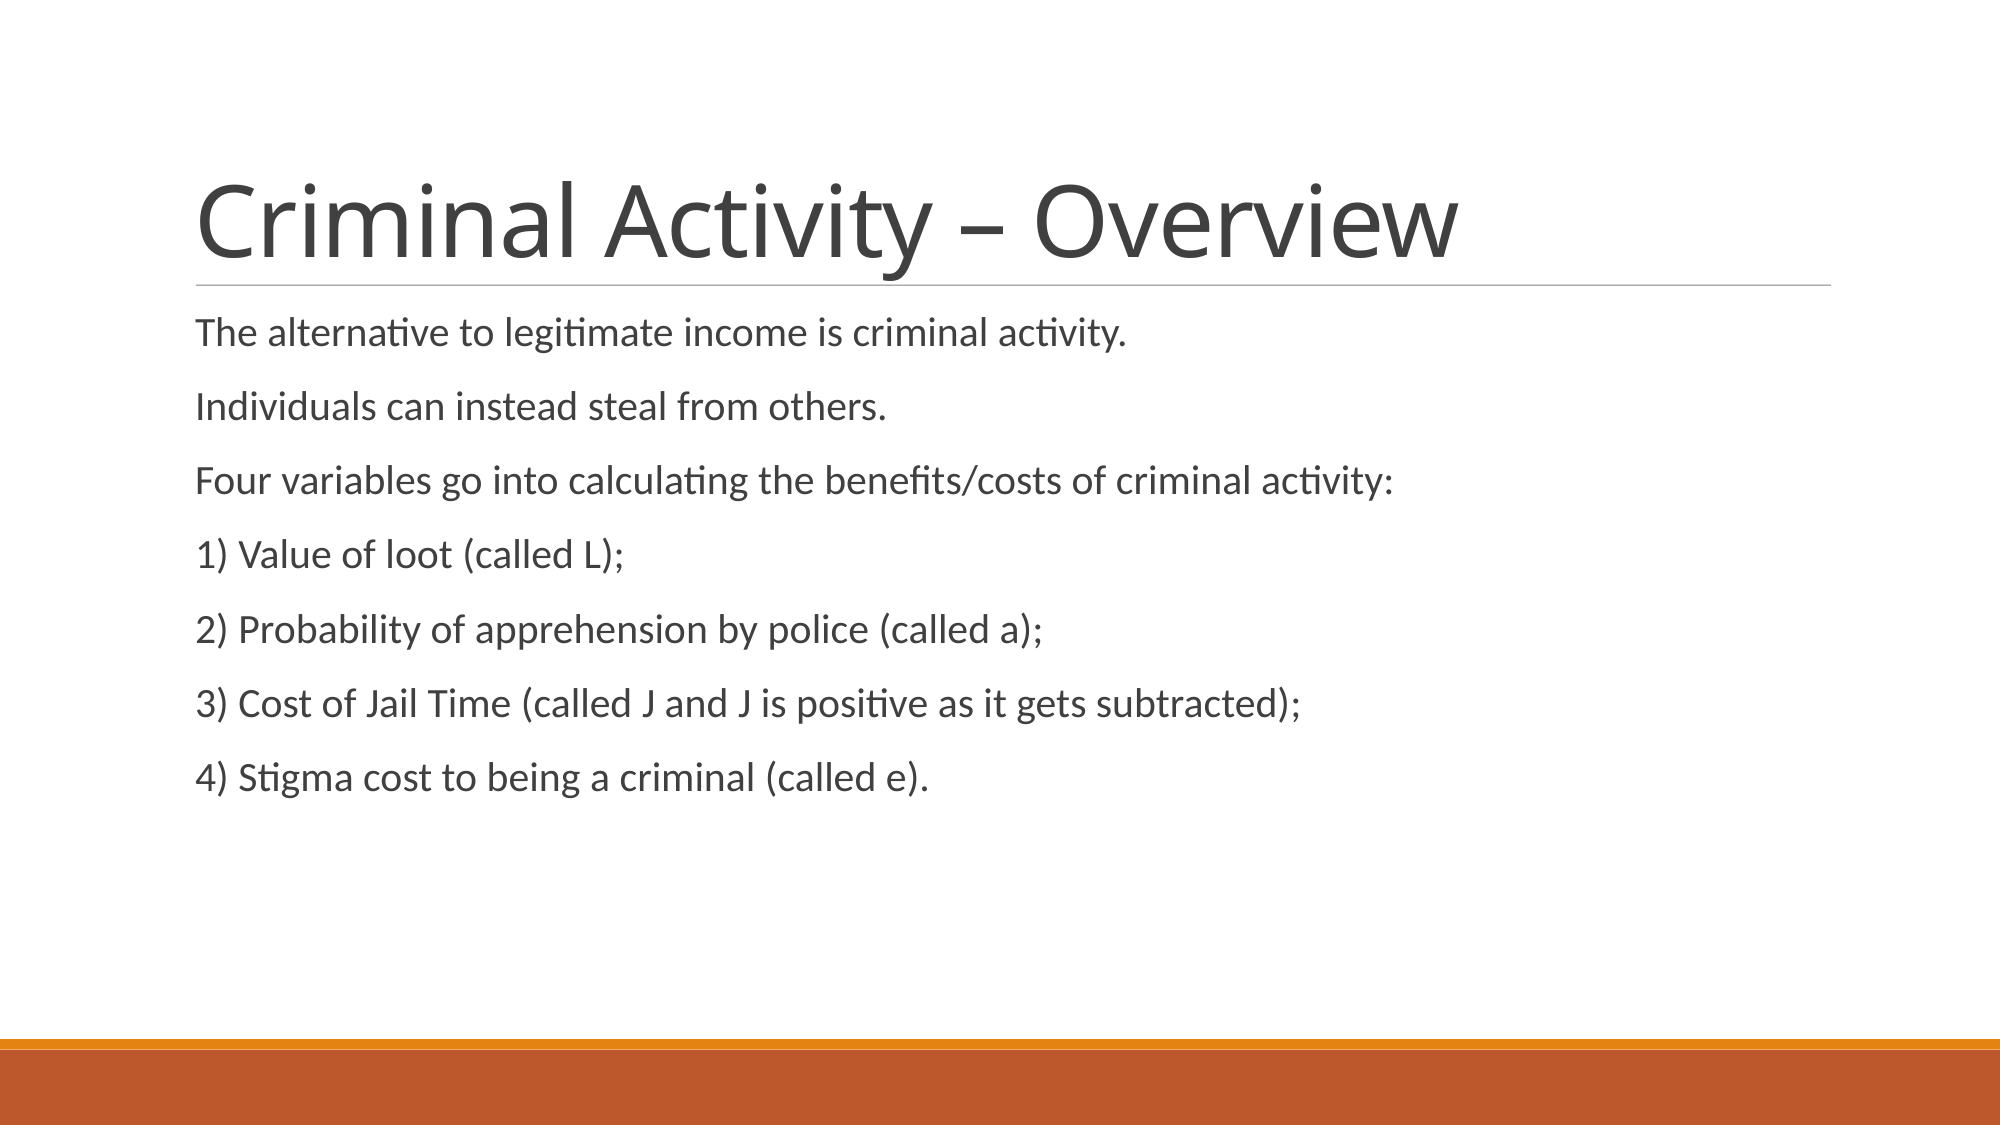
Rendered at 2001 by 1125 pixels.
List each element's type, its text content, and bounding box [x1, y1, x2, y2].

title Criminal Activity – Overview [180, 47, 1830, 285]
list The alternative to legitimate income is criminal activity. Individuals can instead steal from others. Four variables go into calculating the benefits/costs of criminal activity: 1) Value of loot (called L); 2) Probability of apprehension by police (called a); 3) Cost of Jail Time (called J and J is positive as it gets subtracted); 4) Stigma cost to being a criminal (called e). [180, 302, 1830, 963]
